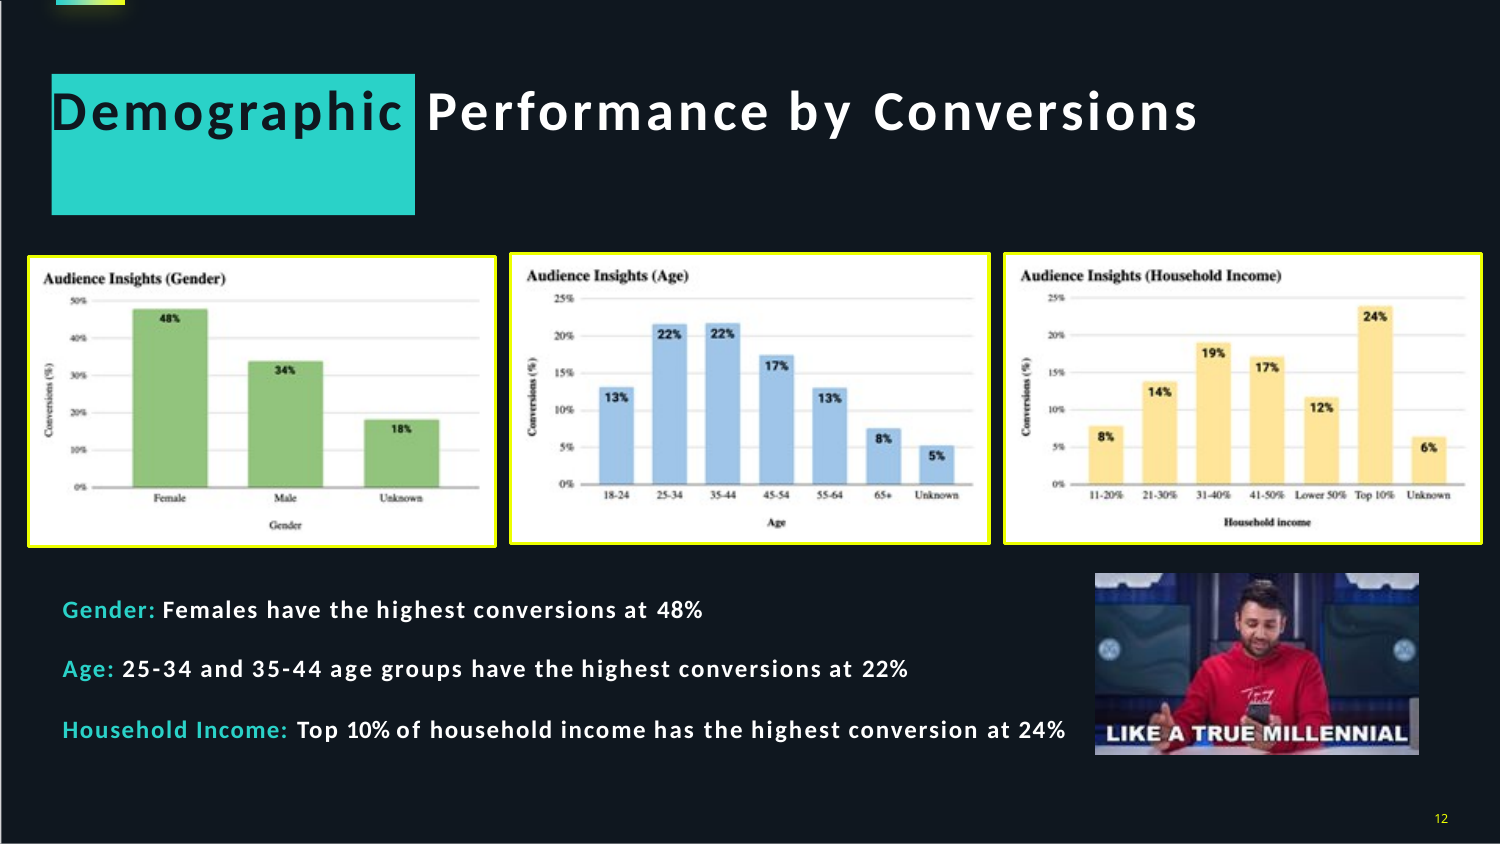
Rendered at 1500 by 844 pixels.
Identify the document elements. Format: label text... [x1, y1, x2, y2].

slide_number 12 [1428, 807, 1459, 844]
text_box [26, 254, 498, 549]
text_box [1002, 251, 1484, 546]
text_box Performance by Conversions [425, 71, 1214, 142]
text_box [23, 0, 158, 41]
title Demographic [51, 73, 415, 216]
text_box Gender: Females have the highest conversions at 48% Age: 25-34 and 35-44 age groups have the highest conversions at 22% Household Income: Top 10% of household income has the highest conversion at 24% [60, 591, 1082, 743]
picture [1095, 573, 1419, 755]
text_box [509, 251, 991, 546]
